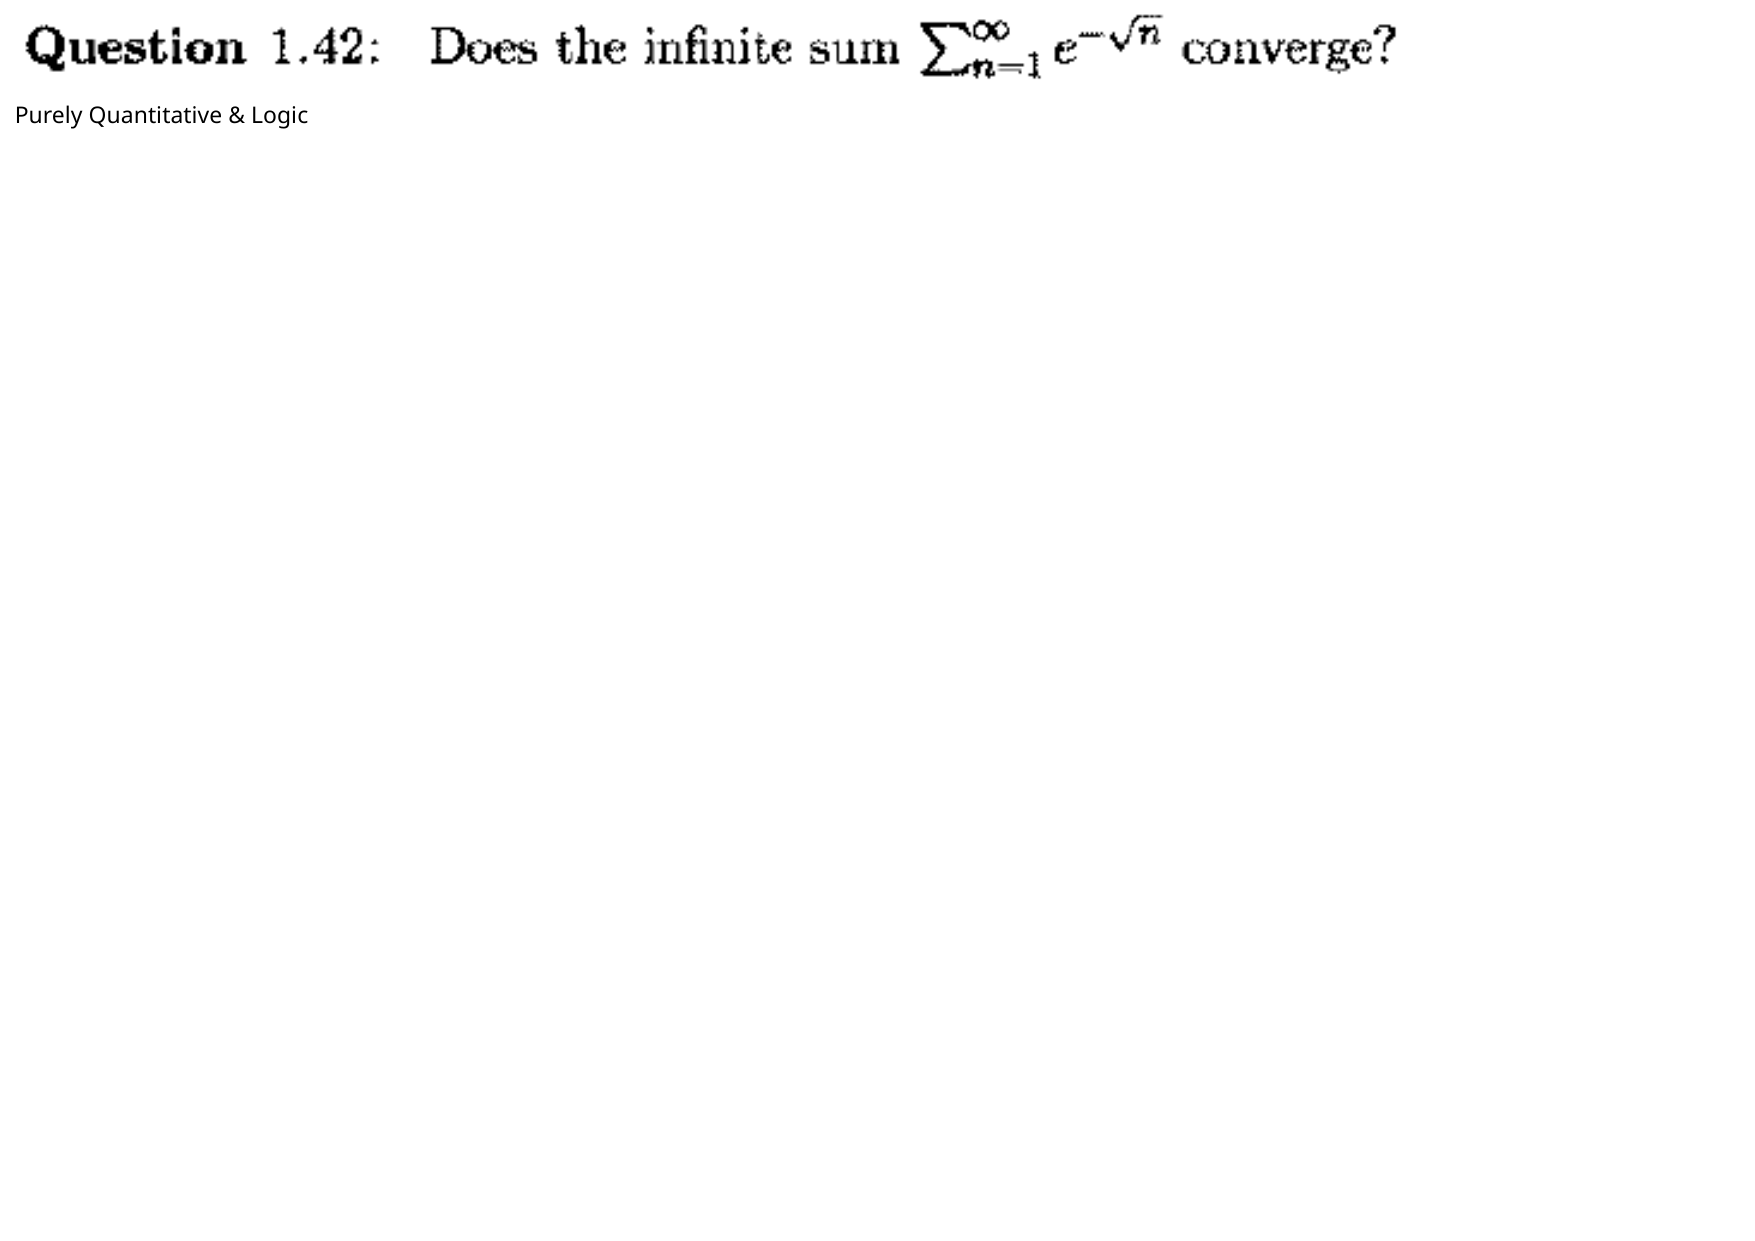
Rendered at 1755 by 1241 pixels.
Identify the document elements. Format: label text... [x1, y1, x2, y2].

text_box Purely Quantitative & Logic [14, 109, 417, 129]
picture [0, 11, 1528, 101]
